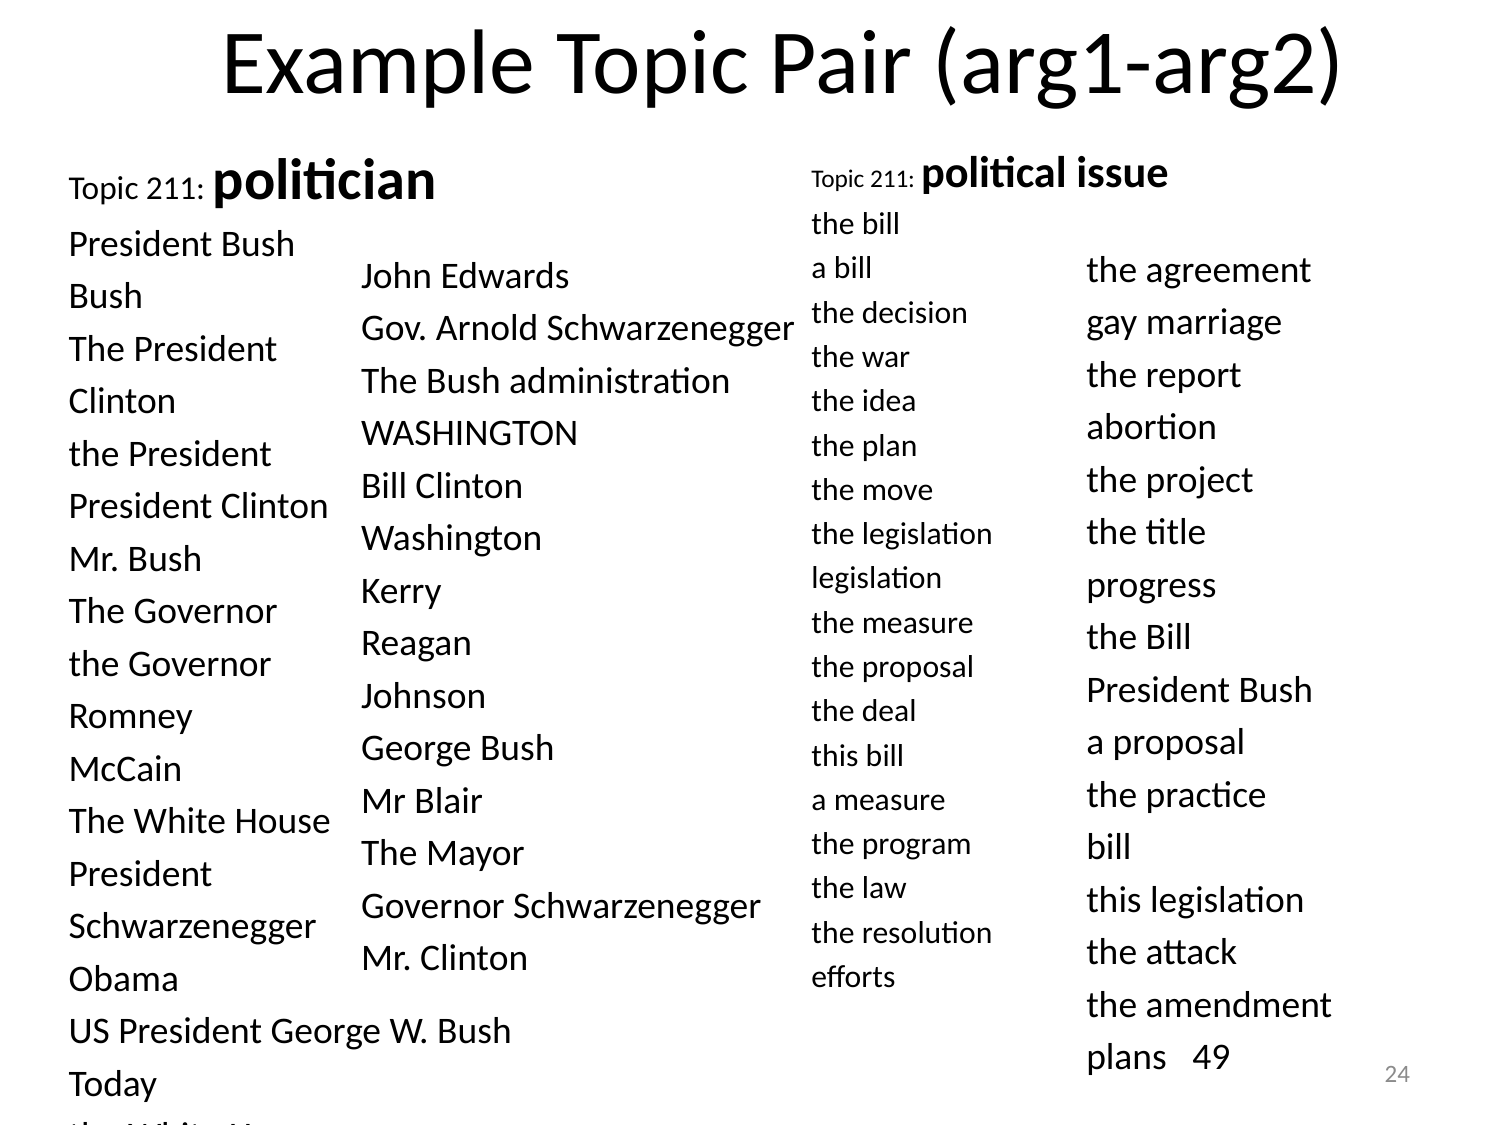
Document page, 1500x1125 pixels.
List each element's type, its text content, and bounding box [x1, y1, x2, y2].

text_box the agreement gay marriage the report abortion the project the title progress the Bill President Bush a proposal the practice bill this legislation the attack the amendment plans 49 [1071, 237, 1500, 1114]
title Example Topic Pair (arg1-arg2) [171, 0, 1397, 151]
text_box Topic 211: political issue the bill a bill the decision the war the idea the plan the move the legislation legislation the measure the proposal the deal this bill a measure the program the law the resolution efforts [796, 135, 1334, 1024]
text_box Topic 211: politician President Bush Bush The President Clinton the President President Clinton Mr. Bush The Governor the Governor Romney McCain The White House President Schwarzenegger Obama US President George W. Bush Today the White House [53, 133, 654, 1034]
text_box John Edwards Gov. Arnold Schwarzenegger The Bush administration WASHINGTON Bill Clinton Washington Kerry Reagan Johnson George Bush Mr Blair The Mayor Governor Schwarzenegger Mr. Clinton [346, 243, 843, 986]
